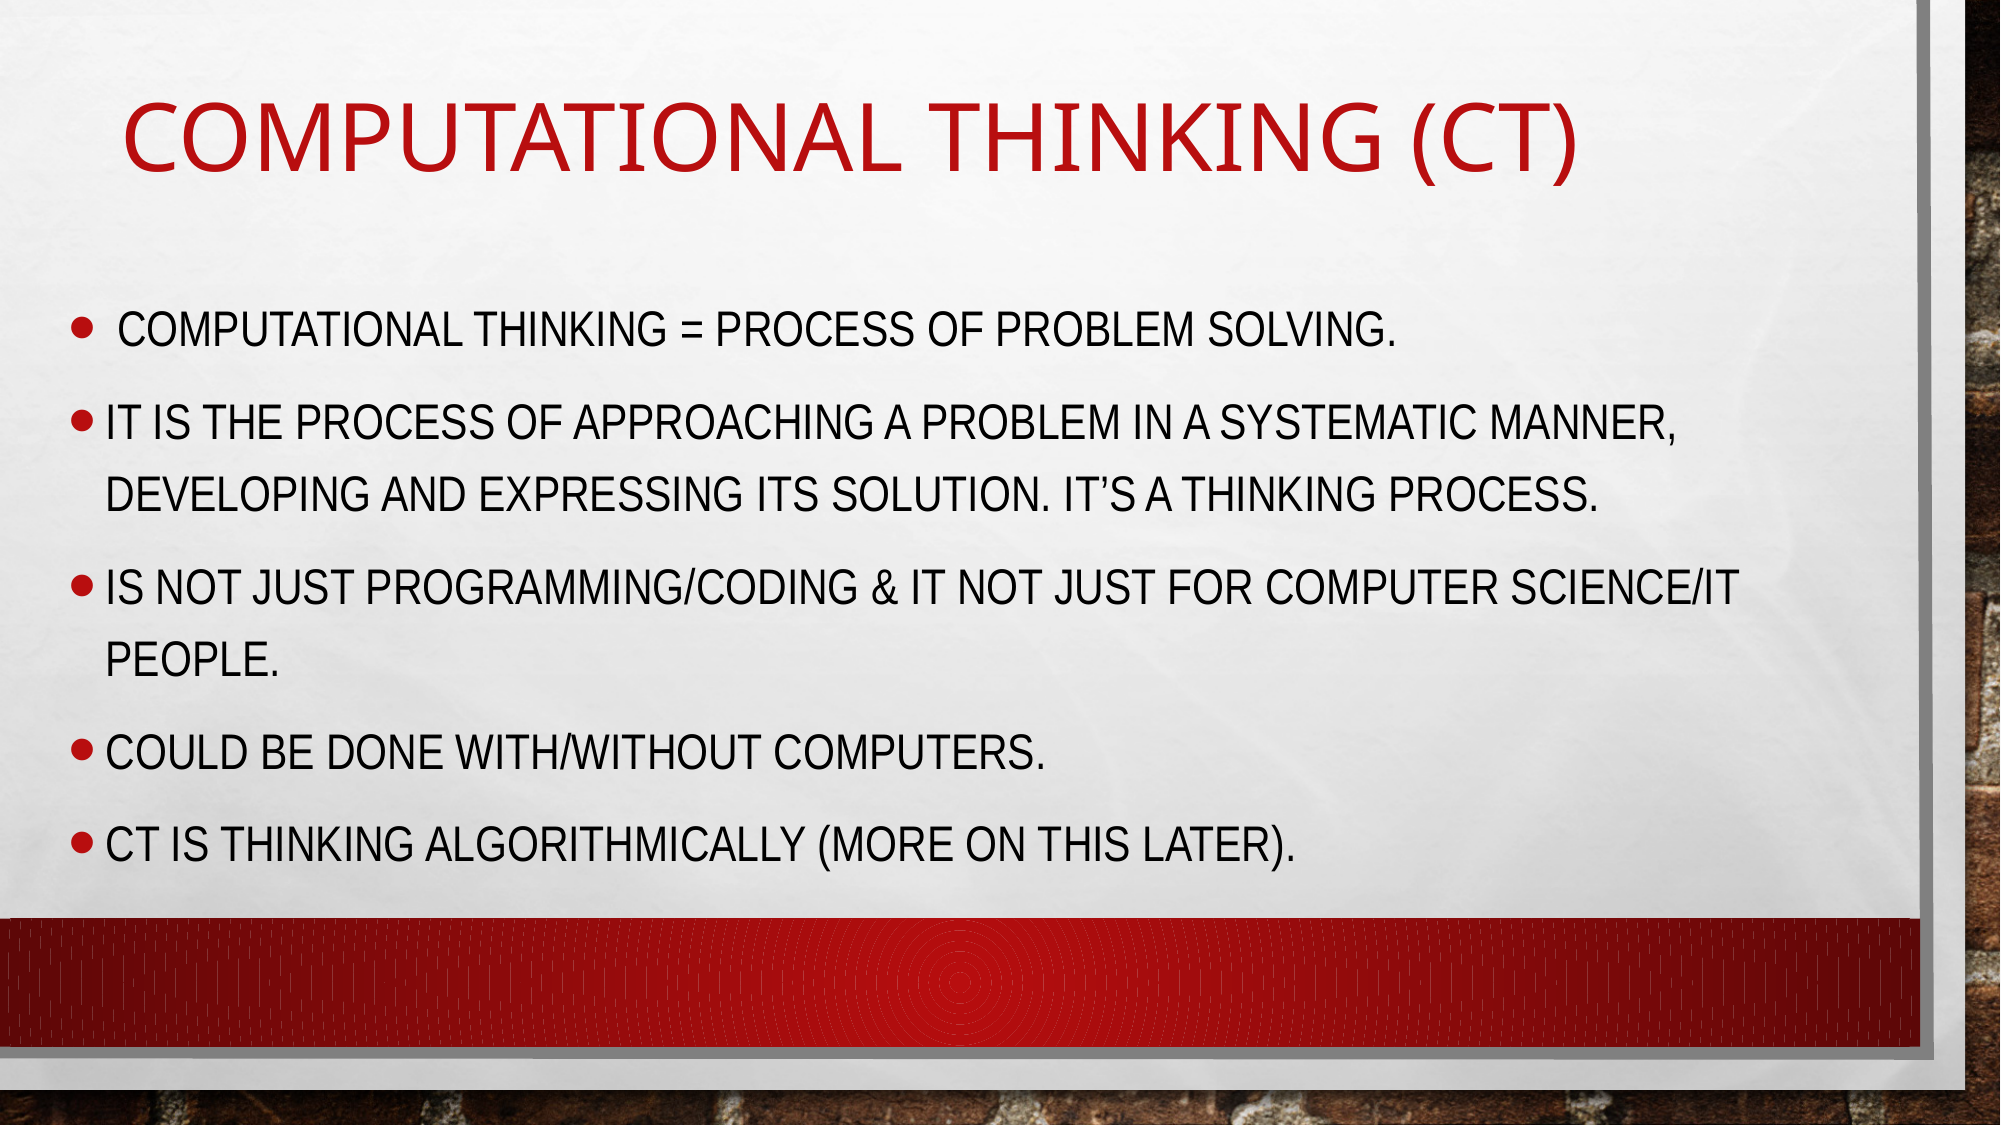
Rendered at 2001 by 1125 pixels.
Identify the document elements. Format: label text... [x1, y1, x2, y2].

list computational thinking = process of problem solving. It is The process of approaching a problem in a systematic manner, developing and expressing its solution. It’s a thinking process. IS Not just programming/coding & It not just for computer science/IT people. Could be done with/without computers. CT is thinking algorithmically (more on this later). [53, 235, 1759, 922]
title Computational Thinking (CT) [105, 46, 1811, 236]
picture [0, 0, 2000, 1125]
